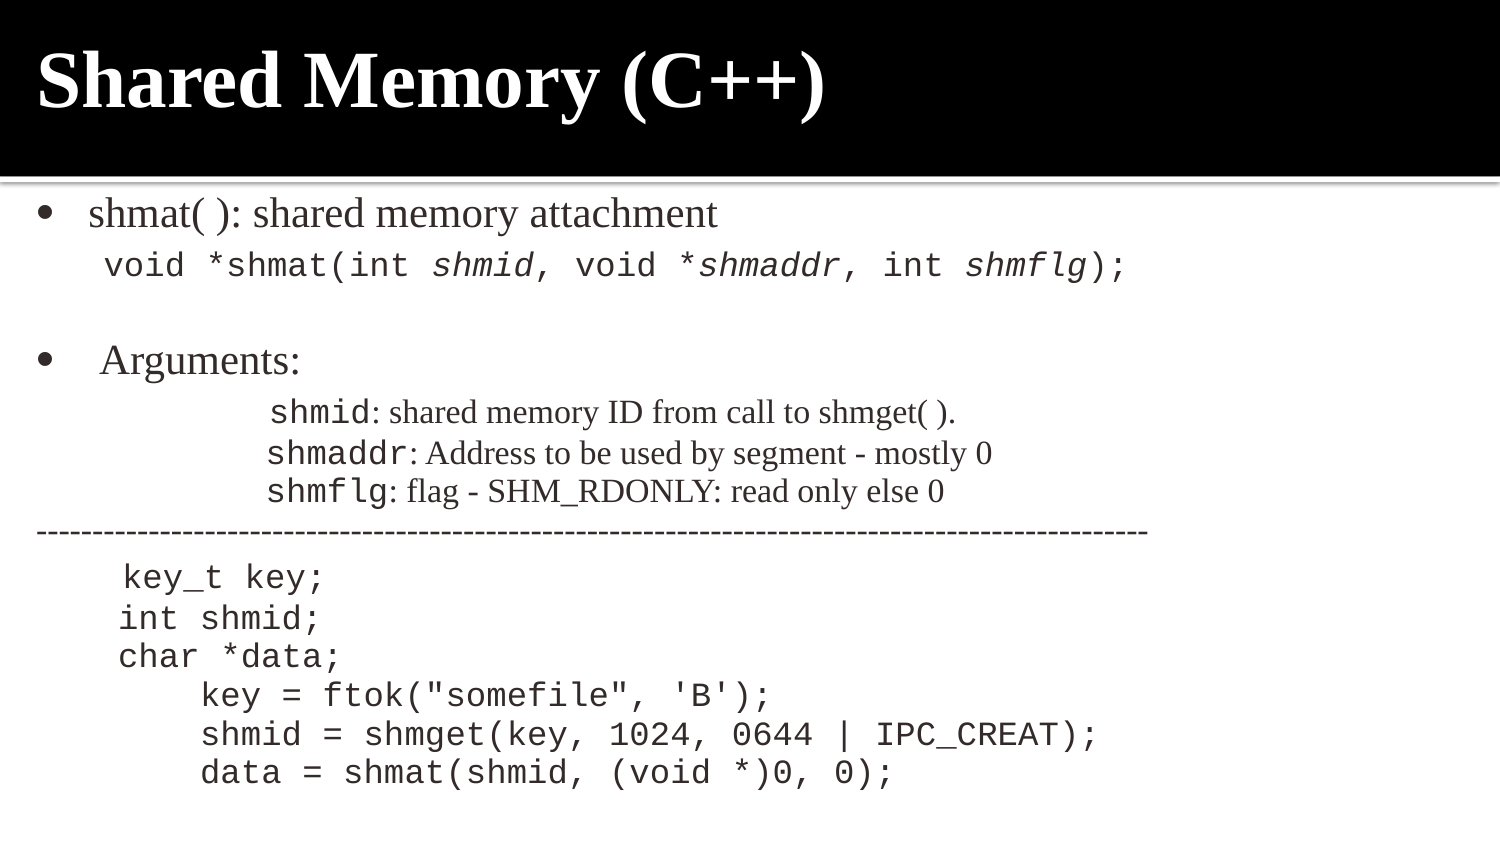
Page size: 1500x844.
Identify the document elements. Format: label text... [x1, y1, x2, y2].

list shmat( ): shared memory attachment void *shmat(int shmid, void *shmaddr, int shmflg); Arguments: shmid: shared memory ID from call to shmget( ). shmaddr: Address to be used by segment - mostly 0 shmflg: flag - SHM_RDONLY: read only else 0 --------------------------------------------------------------------------------------------------- key_t key; int shmid; char *data; key = ftok("somefile", 'B'); shmid = shmget(key, 1024, 0644 | IPC_CREAT); data = shmat(shmid, (void *)0, 0); [36, 188, 1464, 797]
title Shared Memory (C++) [36, 33, 1464, 136]
